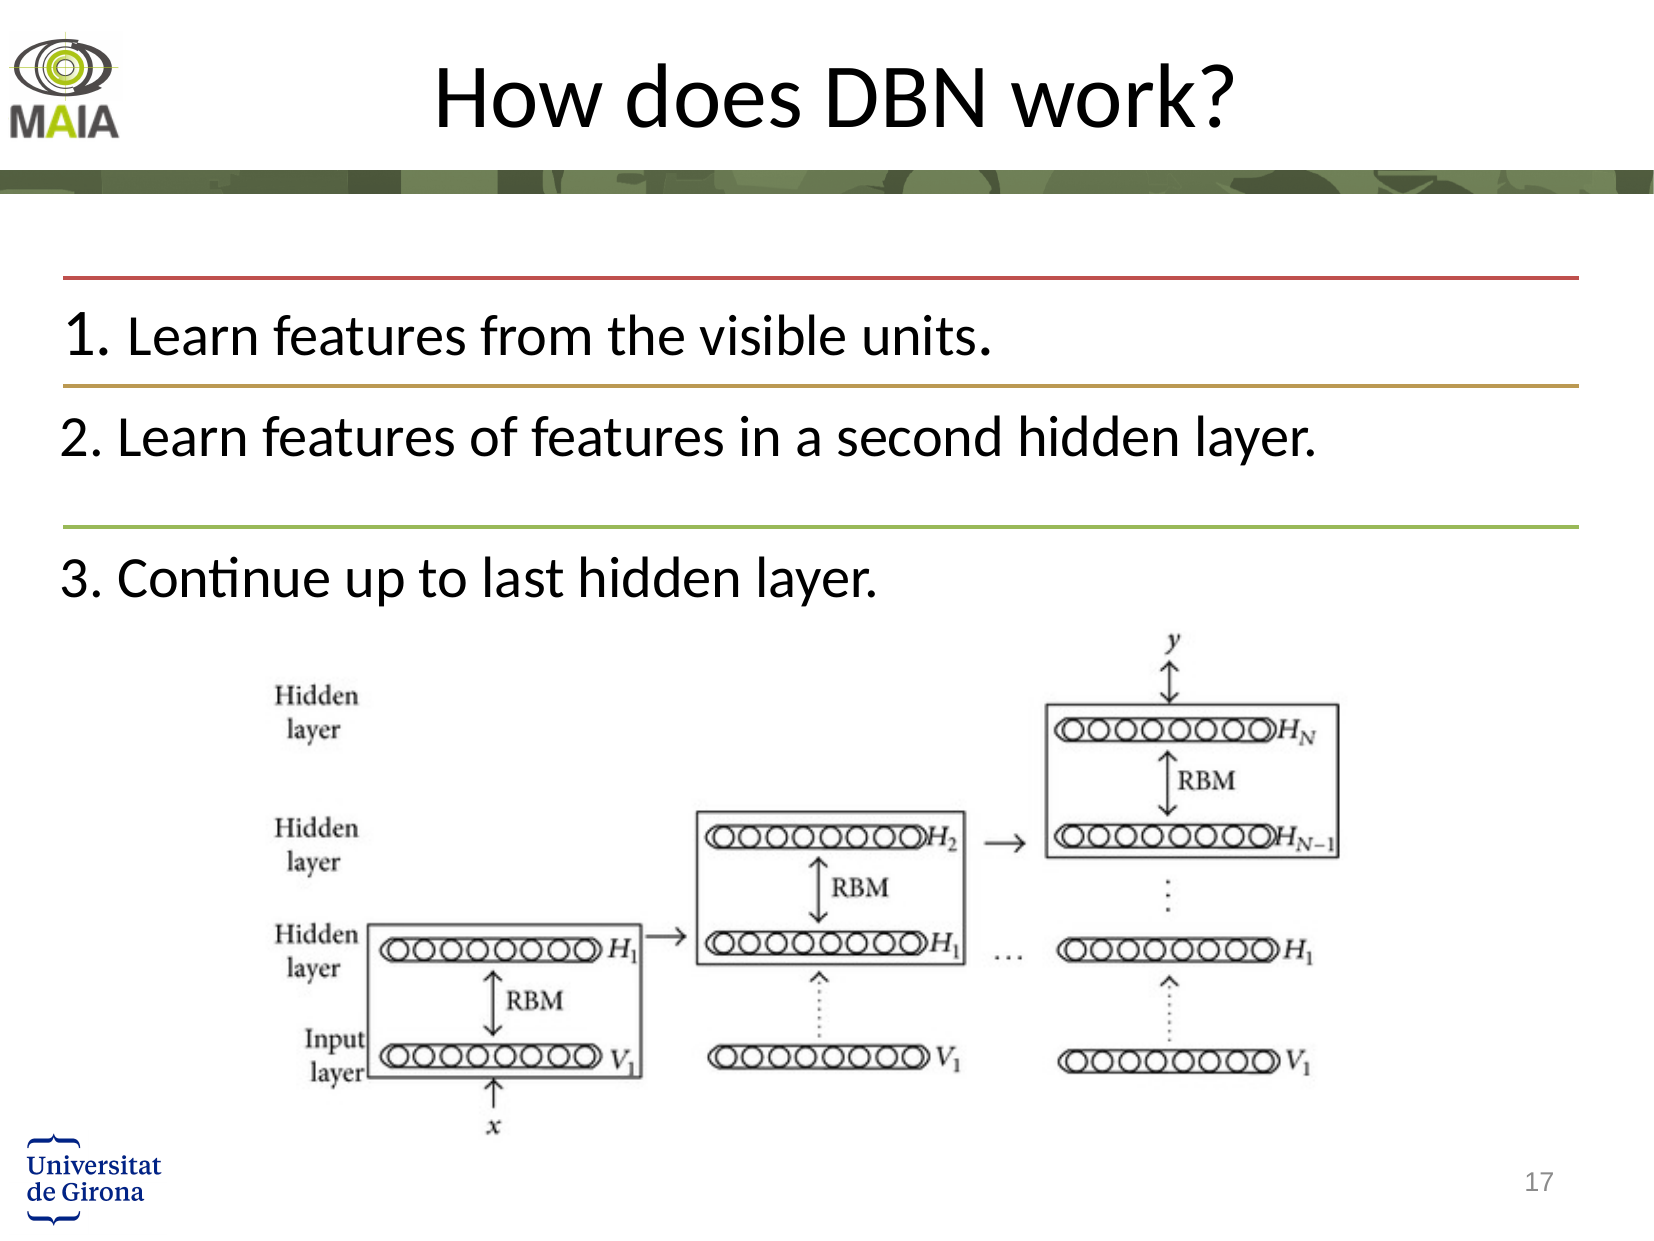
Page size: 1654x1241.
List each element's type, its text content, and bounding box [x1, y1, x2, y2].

picture [8, 31, 92, 144]
picture [235, 619, 1379, 1150]
slide_number 17 [1185, 1149, 1571, 1216]
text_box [39, 277, 1654, 740]
title How does DBN work? [92, 29, 1582, 153]
